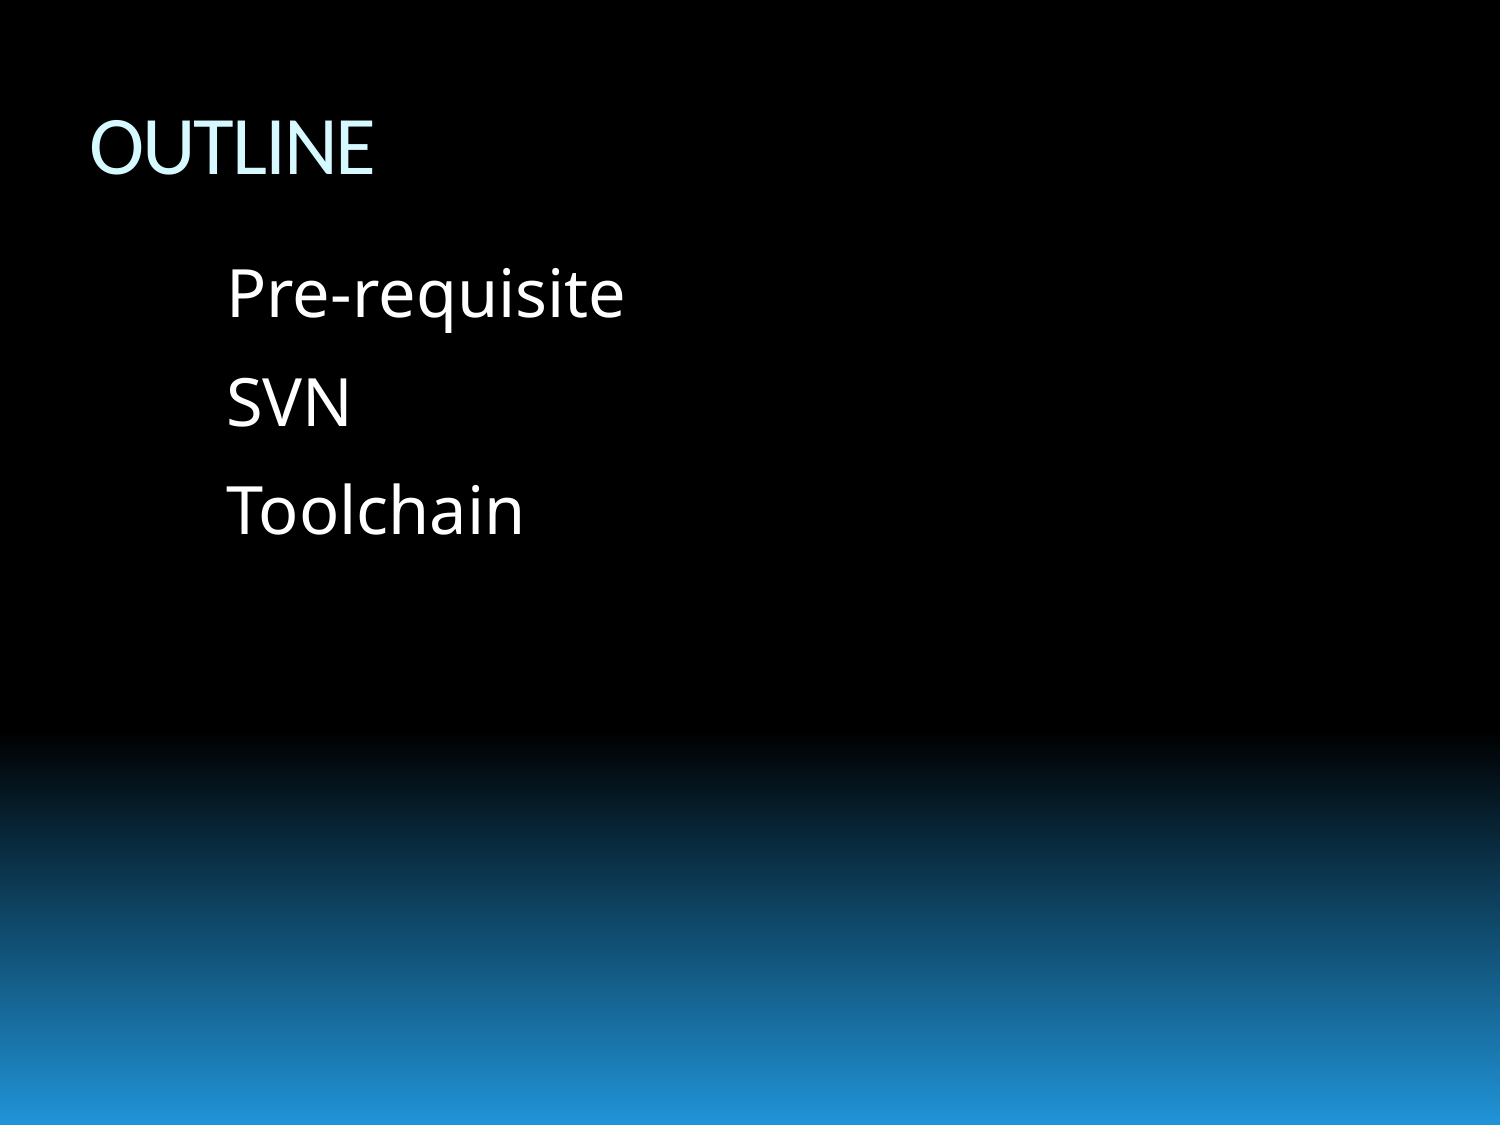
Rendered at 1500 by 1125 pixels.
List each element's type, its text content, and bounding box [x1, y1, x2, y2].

title OUTLINE [75, 84, 1425, 235]
list Pre-requisite SVN Toolchain [199, 229, 863, 926]
